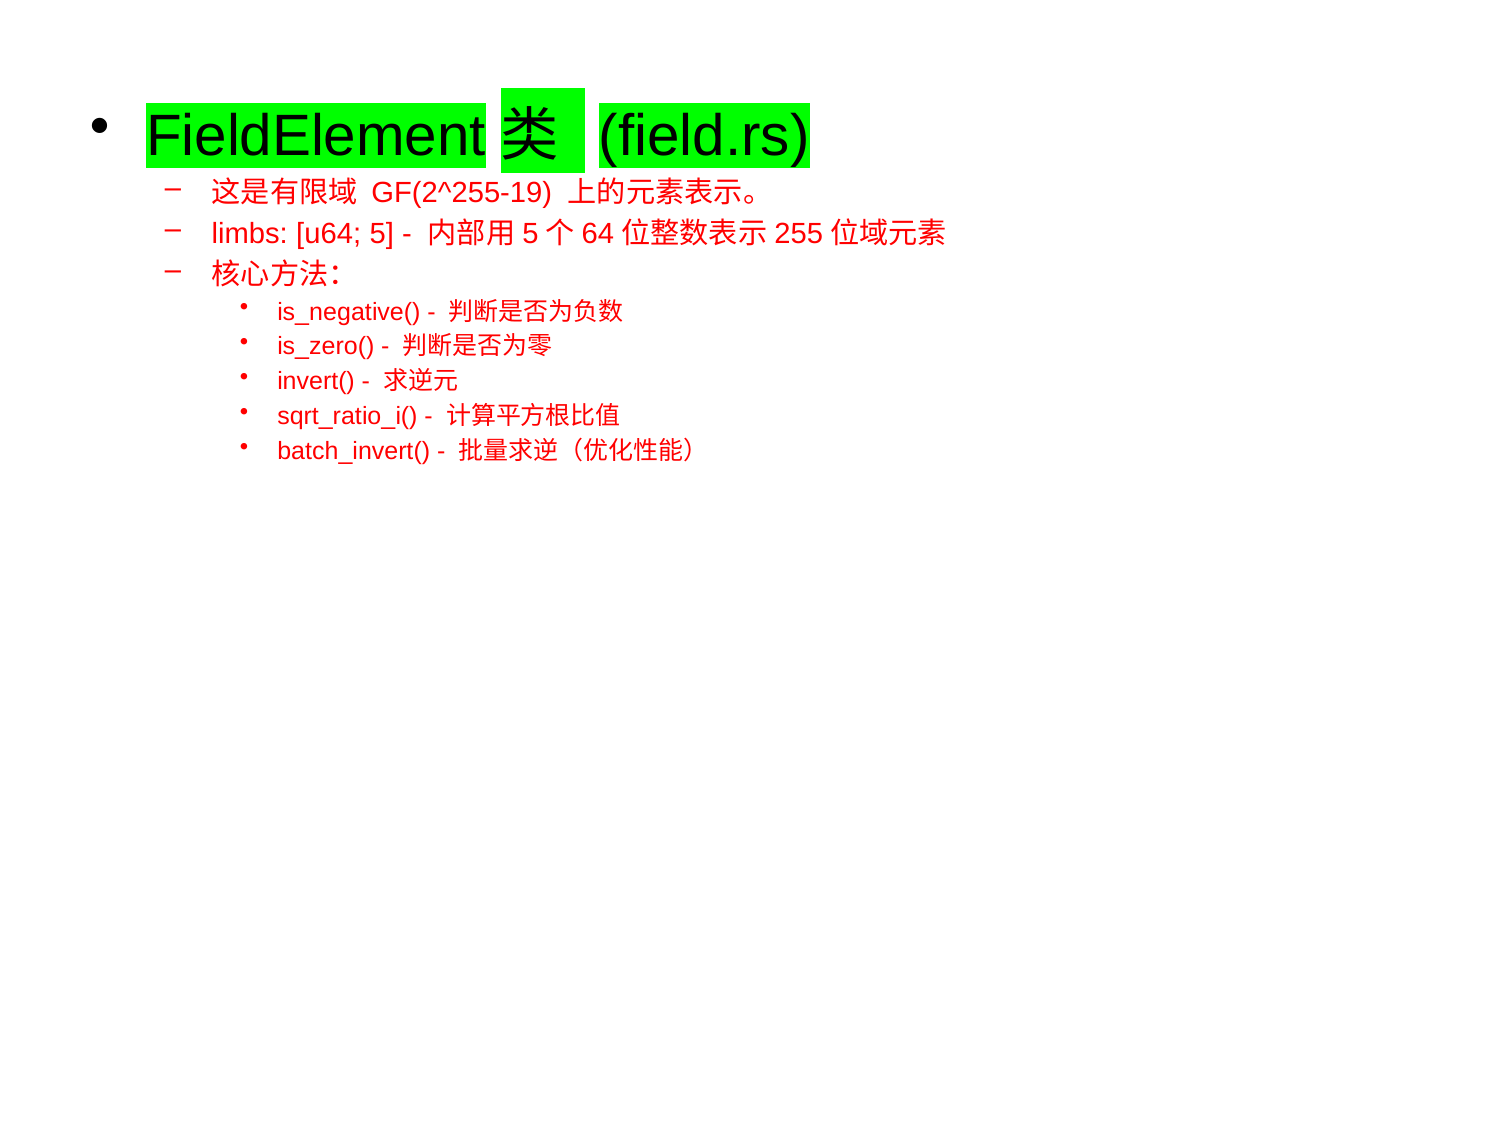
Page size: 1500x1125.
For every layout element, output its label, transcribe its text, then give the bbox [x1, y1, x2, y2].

list FieldElement类 (field.rs) 这是有限域 GF(2^255-19) 上的元素表示。 limbs: [u64; 5] - 内部用5个64位整数表示255位域元素 核心方法： is_negative() - 判断是否为负数 is_zero() - 判断是否为零 invert() - 求逆元 sqrt_ratio_i() - 计算平方根比值 batch_invert() - 批量求逆（优化性能） [74, 89, 1426, 833]
